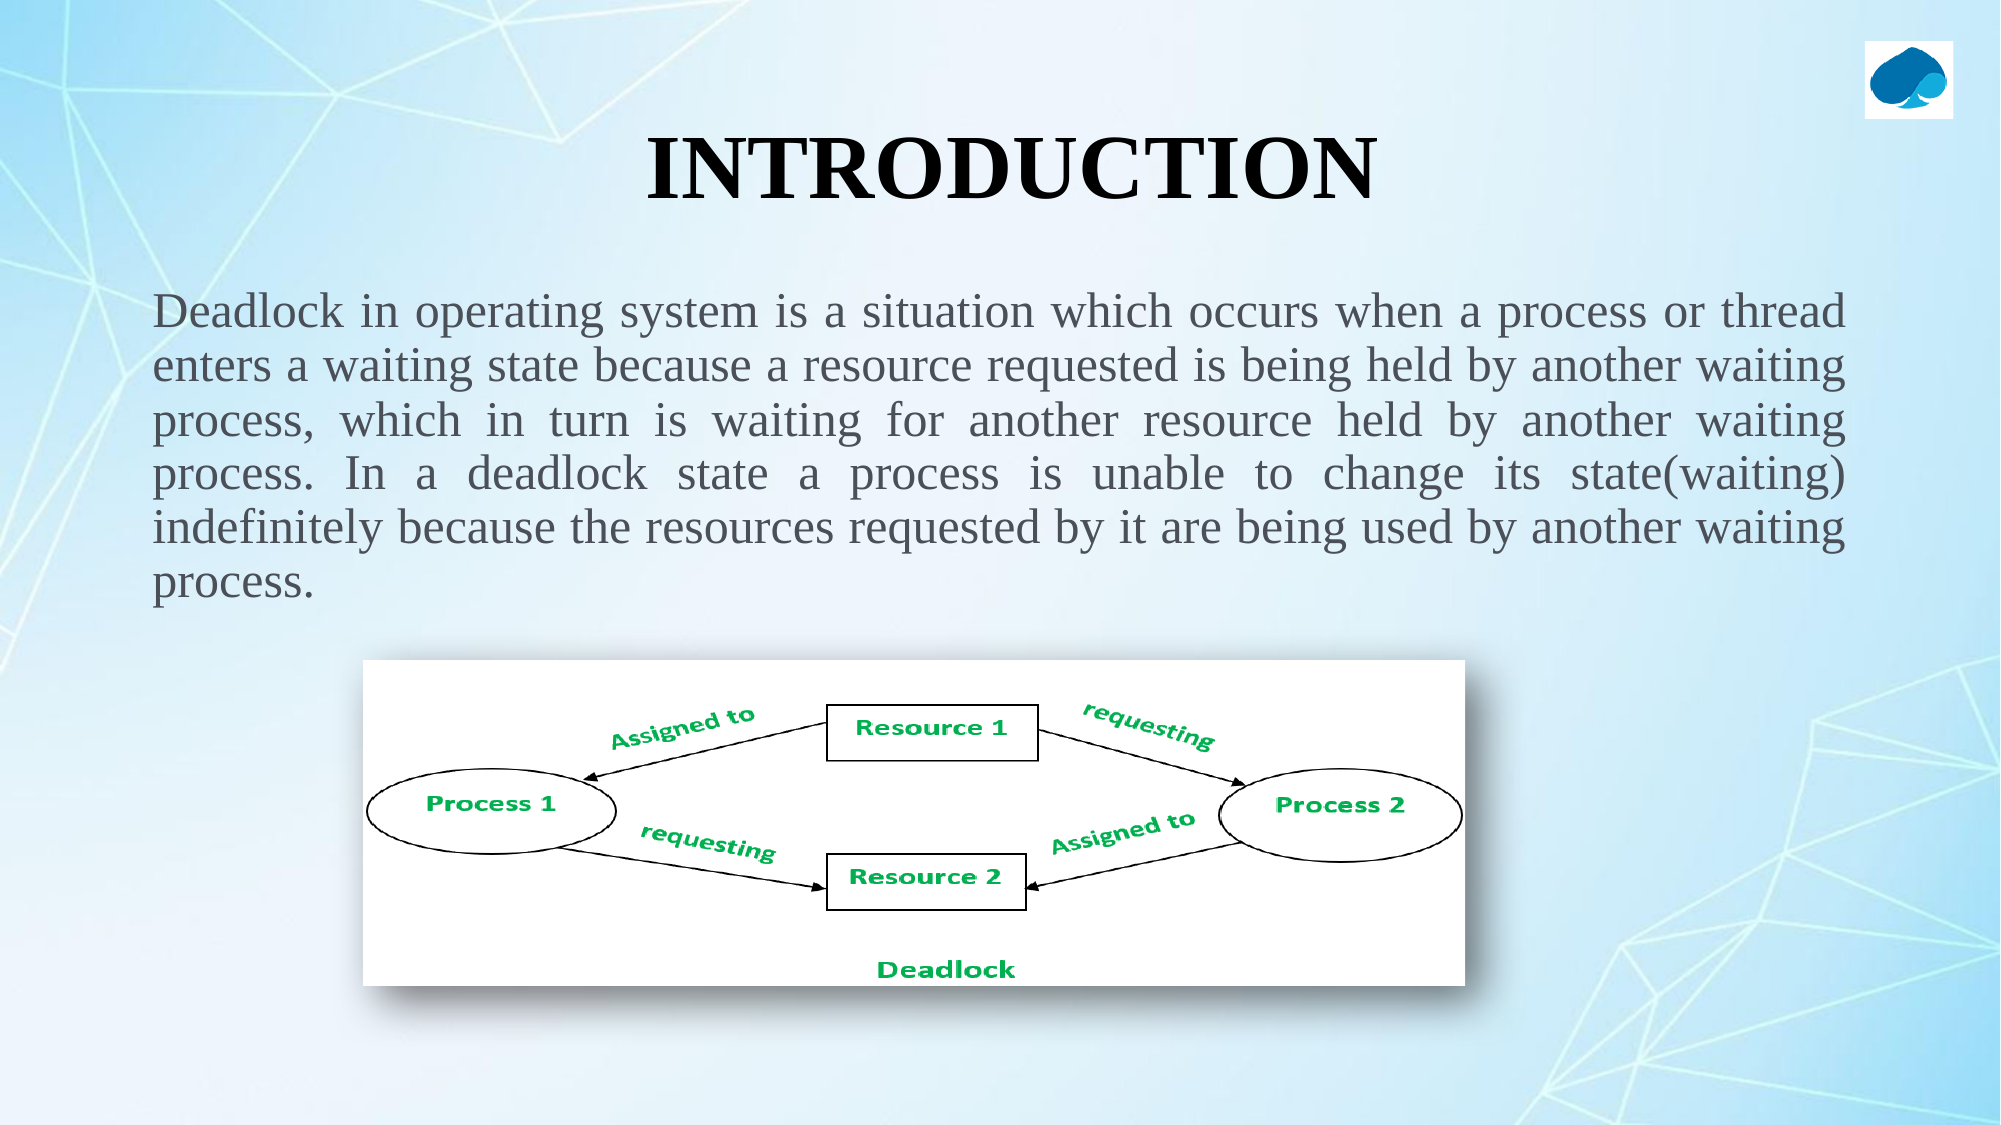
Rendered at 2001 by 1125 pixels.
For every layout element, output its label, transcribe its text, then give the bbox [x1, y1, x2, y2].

picture [0, 0, 2001, 1125]
list Deadlock in operating system is a situation which occurs when a process or thread enters a waiting state because a resource requested is being held by another waiting process, which in turn is waiting for another resource held by another waiting process. In a deadlock state a process is unable to change its state(waiting) indefinitely because the resources requested by it are being used by another waiting process. [137, 277, 1863, 1014]
title INTRODUCTION [162, 59, 1863, 277]
